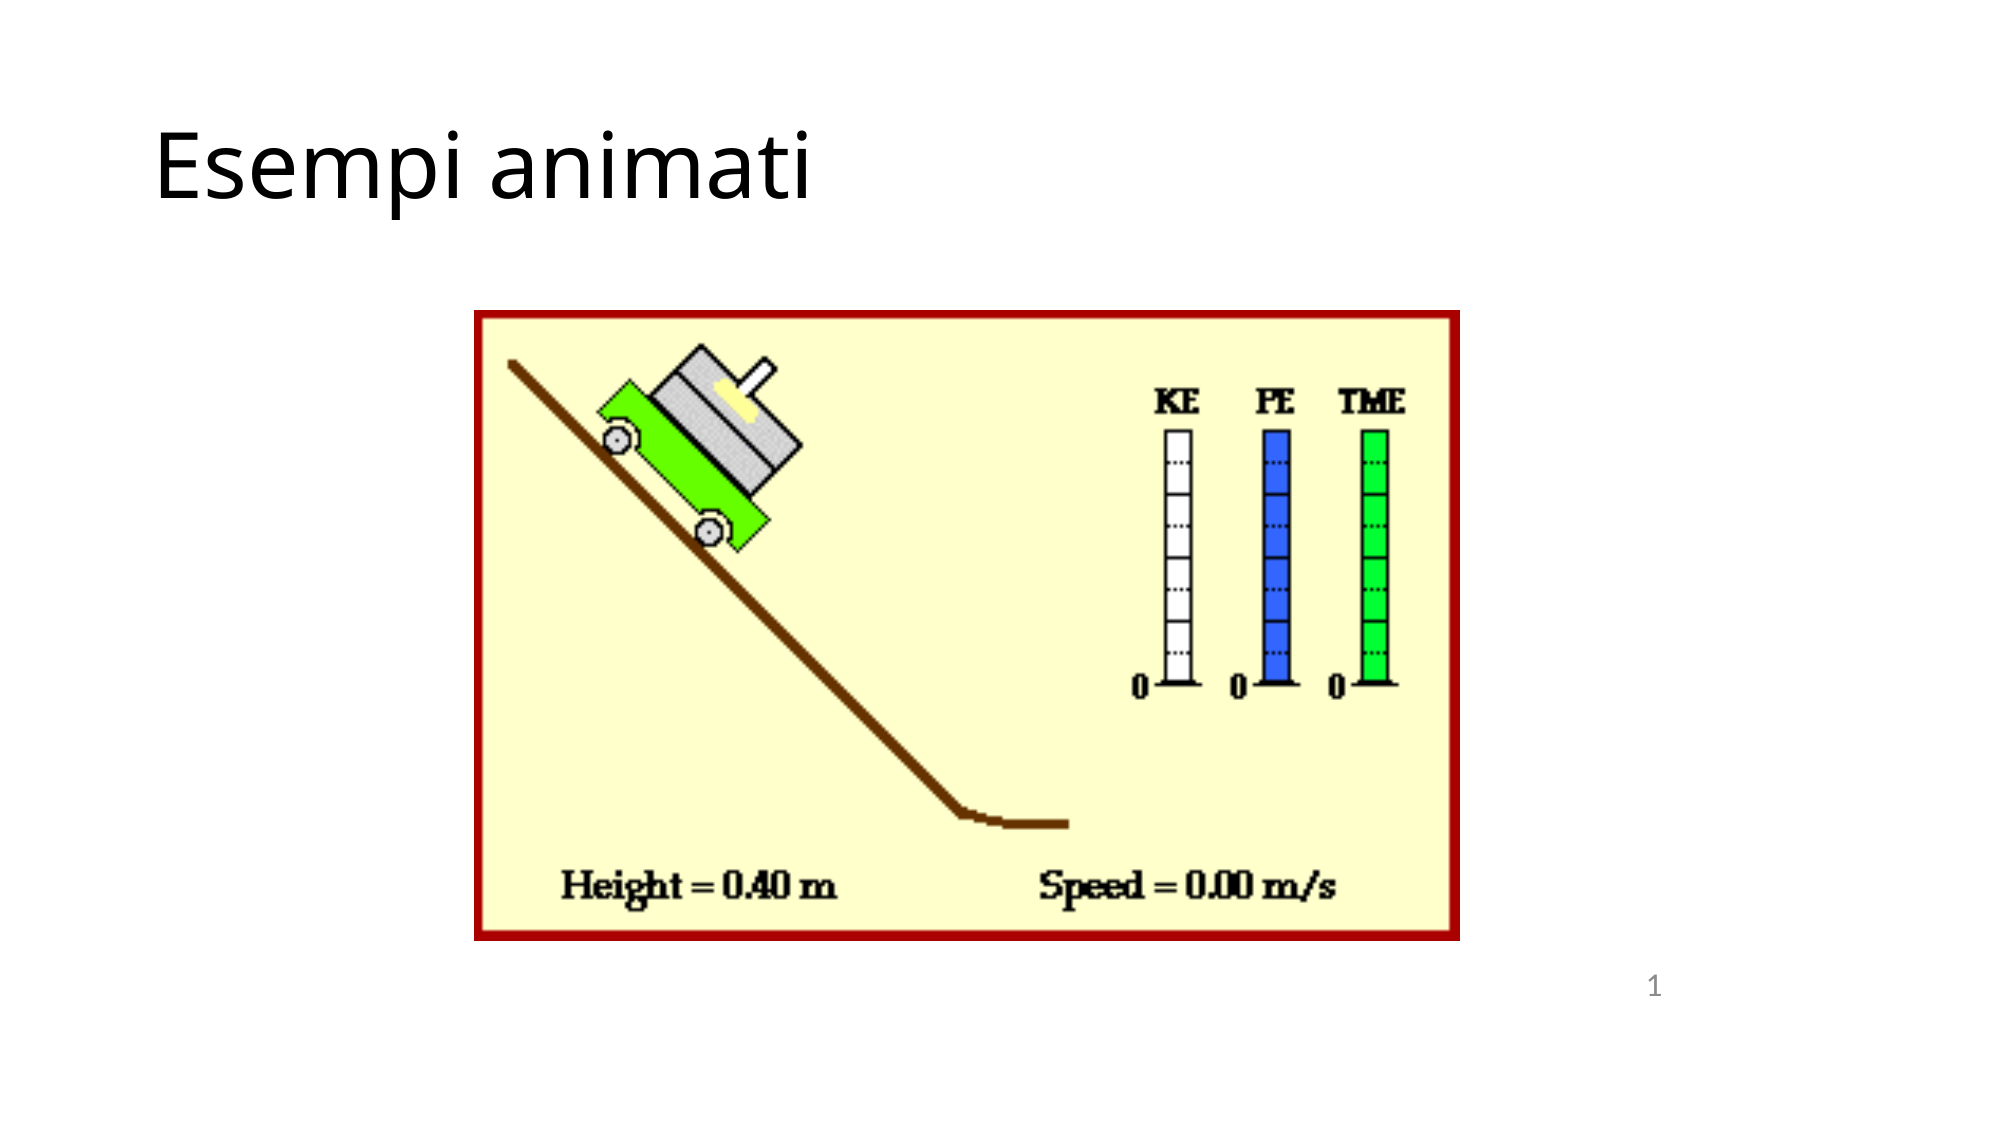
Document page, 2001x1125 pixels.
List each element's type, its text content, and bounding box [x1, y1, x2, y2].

title Esempi animati [137, 59, 1863, 278]
picture [474, 310, 1460, 941]
slide_number 1 [1586, 940, 1678, 1027]
